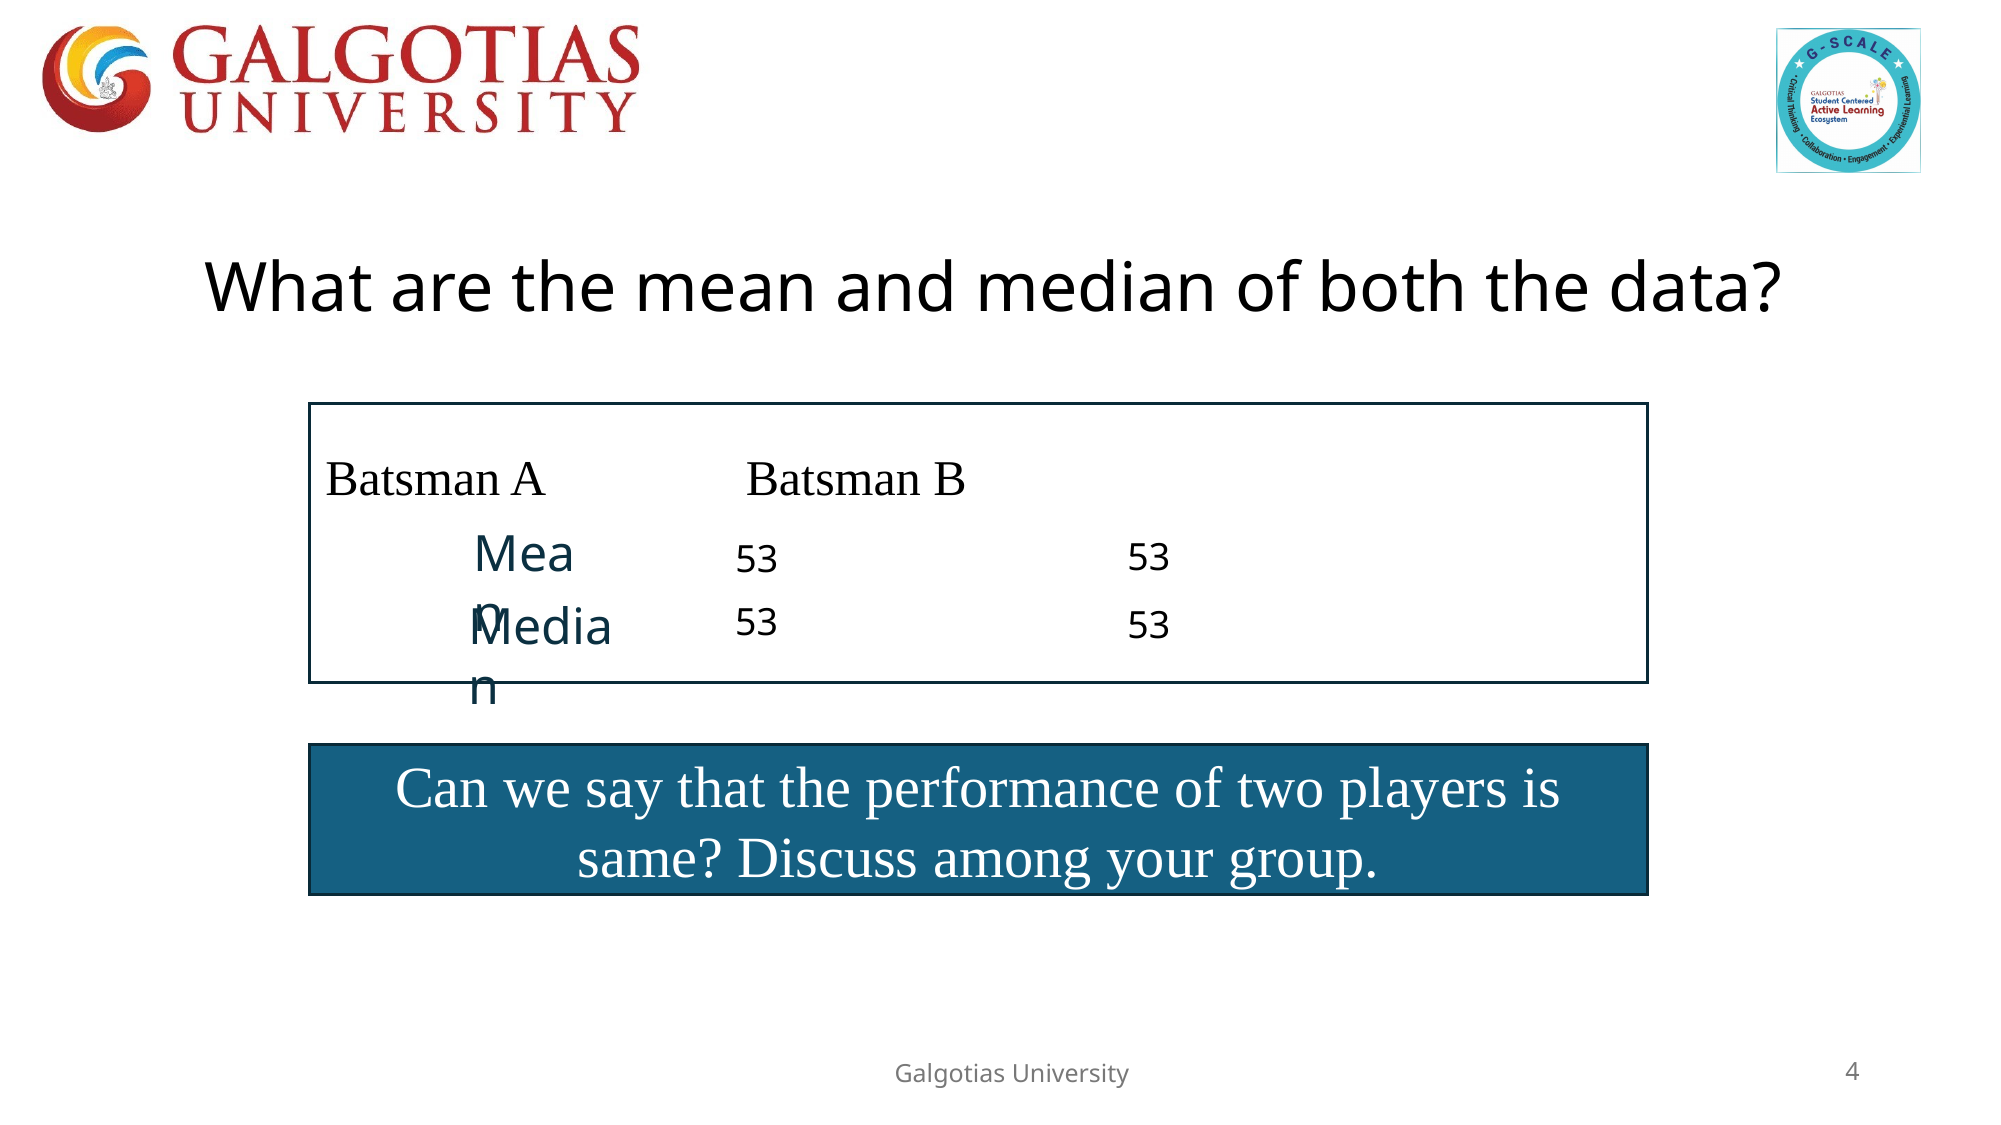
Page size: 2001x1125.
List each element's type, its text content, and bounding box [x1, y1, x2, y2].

picture [1776, 28, 1921, 173]
footer Galgotias University [674, 1042, 1350, 1103]
text_box Mean [459, 513, 620, 587]
text_box 53 [1112, 593, 1195, 654]
text_box 53 [1112, 526, 1273, 586]
title What are the mean and median of both the data? [149, 201, 1875, 368]
picture [28, 18, 653, 141]
text_box Batsman A Batsman B [308, 402, 1649, 684]
list [149, 368, 1875, 1014]
text_box Median [453, 587, 660, 722]
text_box 53 [720, 590, 806, 651]
text_box Can we say that the performance of two players is same? Discuss among your group. [308, 743, 1649, 896]
text_box 53 [720, 527, 881, 588]
slide_number 4 [1424, 1042, 1875, 1103]
